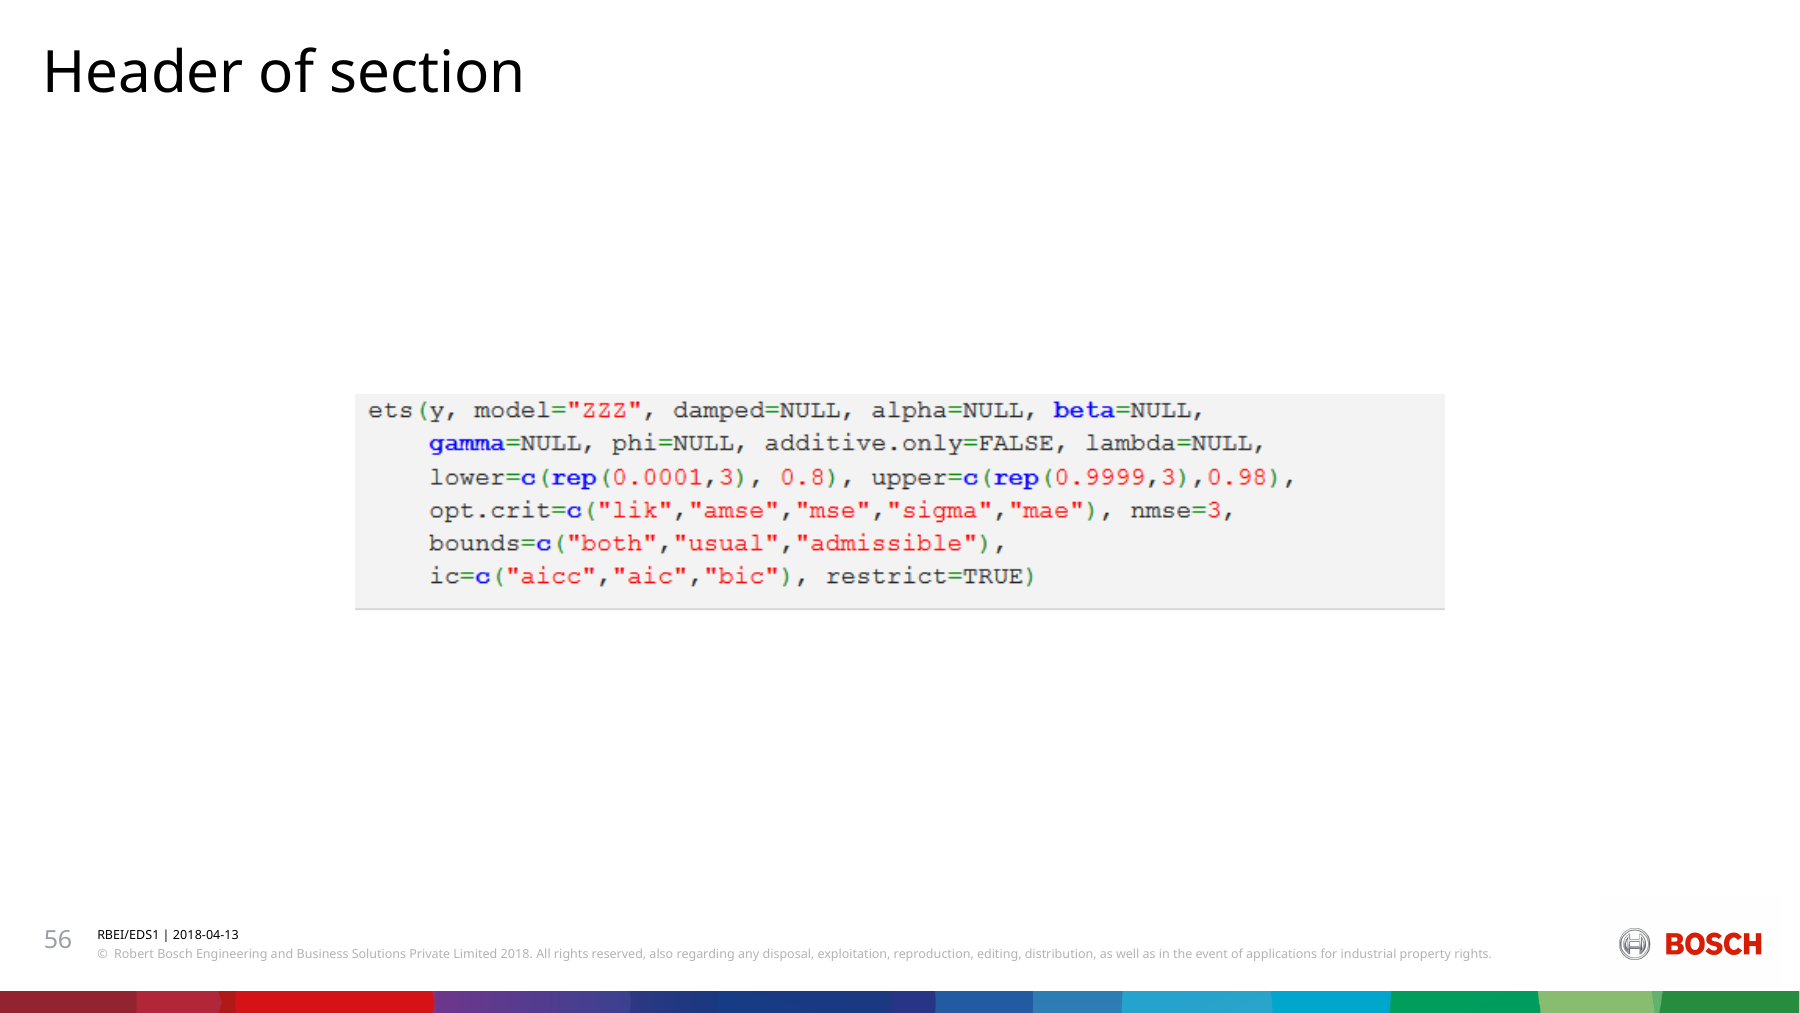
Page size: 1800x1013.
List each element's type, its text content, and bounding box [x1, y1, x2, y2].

text_box Header of section [42, 42, 1758, 107]
picture [1390, 991, 1800, 1013]
text_box 56 [43, 923, 92, 991]
picture [0, 991, 1272, 1013]
text_box © Robert Bosch Engineering and Business Solutions Private Limited 2018. All rights reserved, also regarding any disposal, exploitation, reproduction, editing, distribution, as well as in the event of applications for industrial property rights. [97, 944, 1599, 980]
picture [355, 394, 1445, 618]
text_box RBEI/EDS1 | 2018-04-13 [97, 925, 1599, 944]
